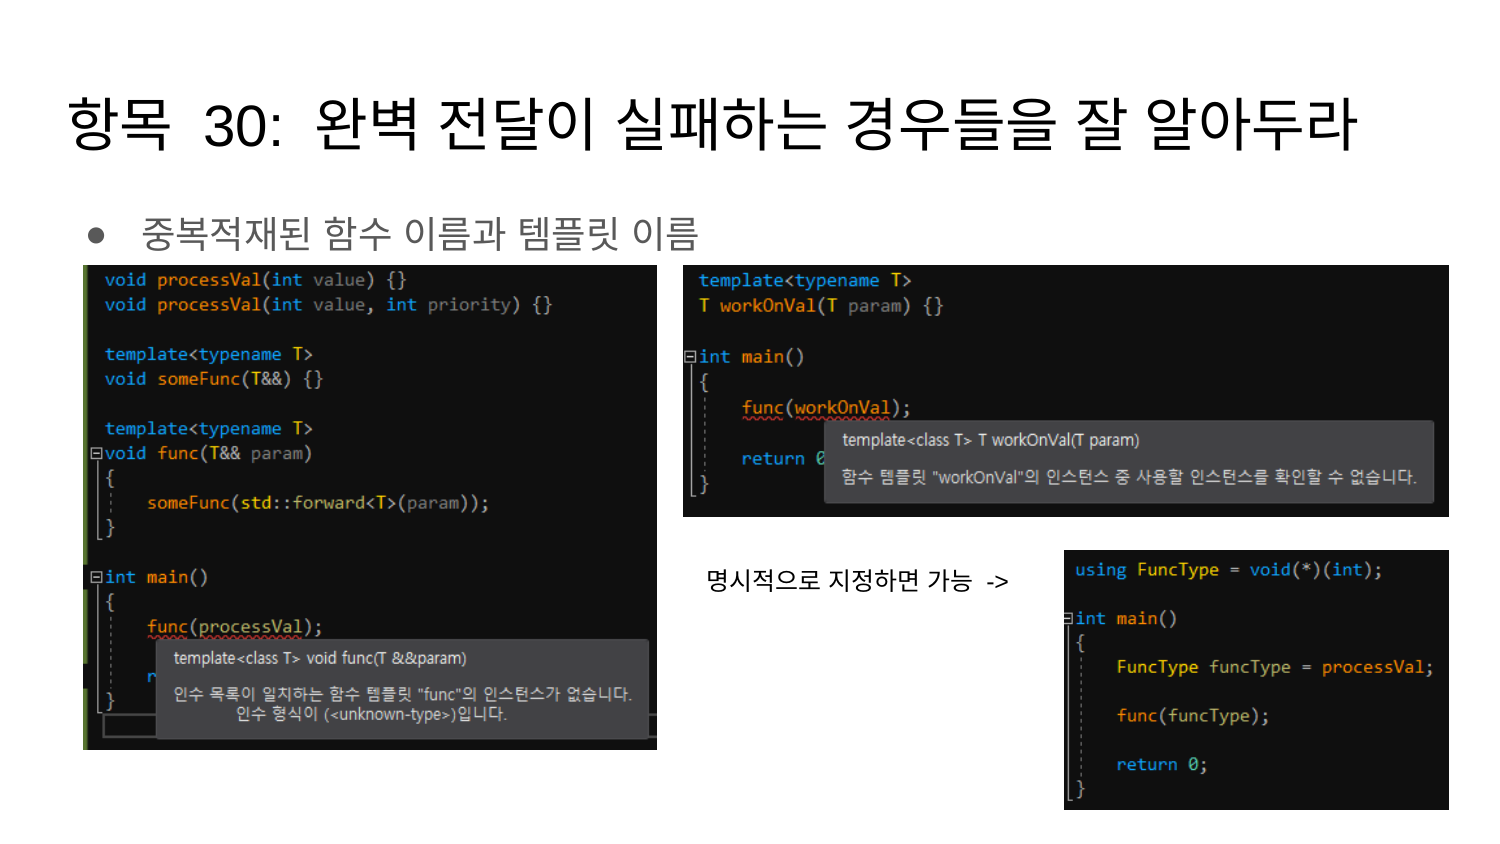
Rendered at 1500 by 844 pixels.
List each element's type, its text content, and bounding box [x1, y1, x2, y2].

picture [1064, 549, 1450, 811]
list 중복적재된 함수 이름과 템플릿 이름 [51, 189, 1449, 750]
title 항목 30: 완벽 전달이 실패하는 경우들을 잘 알아두라 [51, 72, 1449, 167]
picture [683, 265, 1450, 517]
text_box 명시적으로 지정하면 가능 -> [691, 550, 1058, 658]
picture [82, 265, 657, 750]
